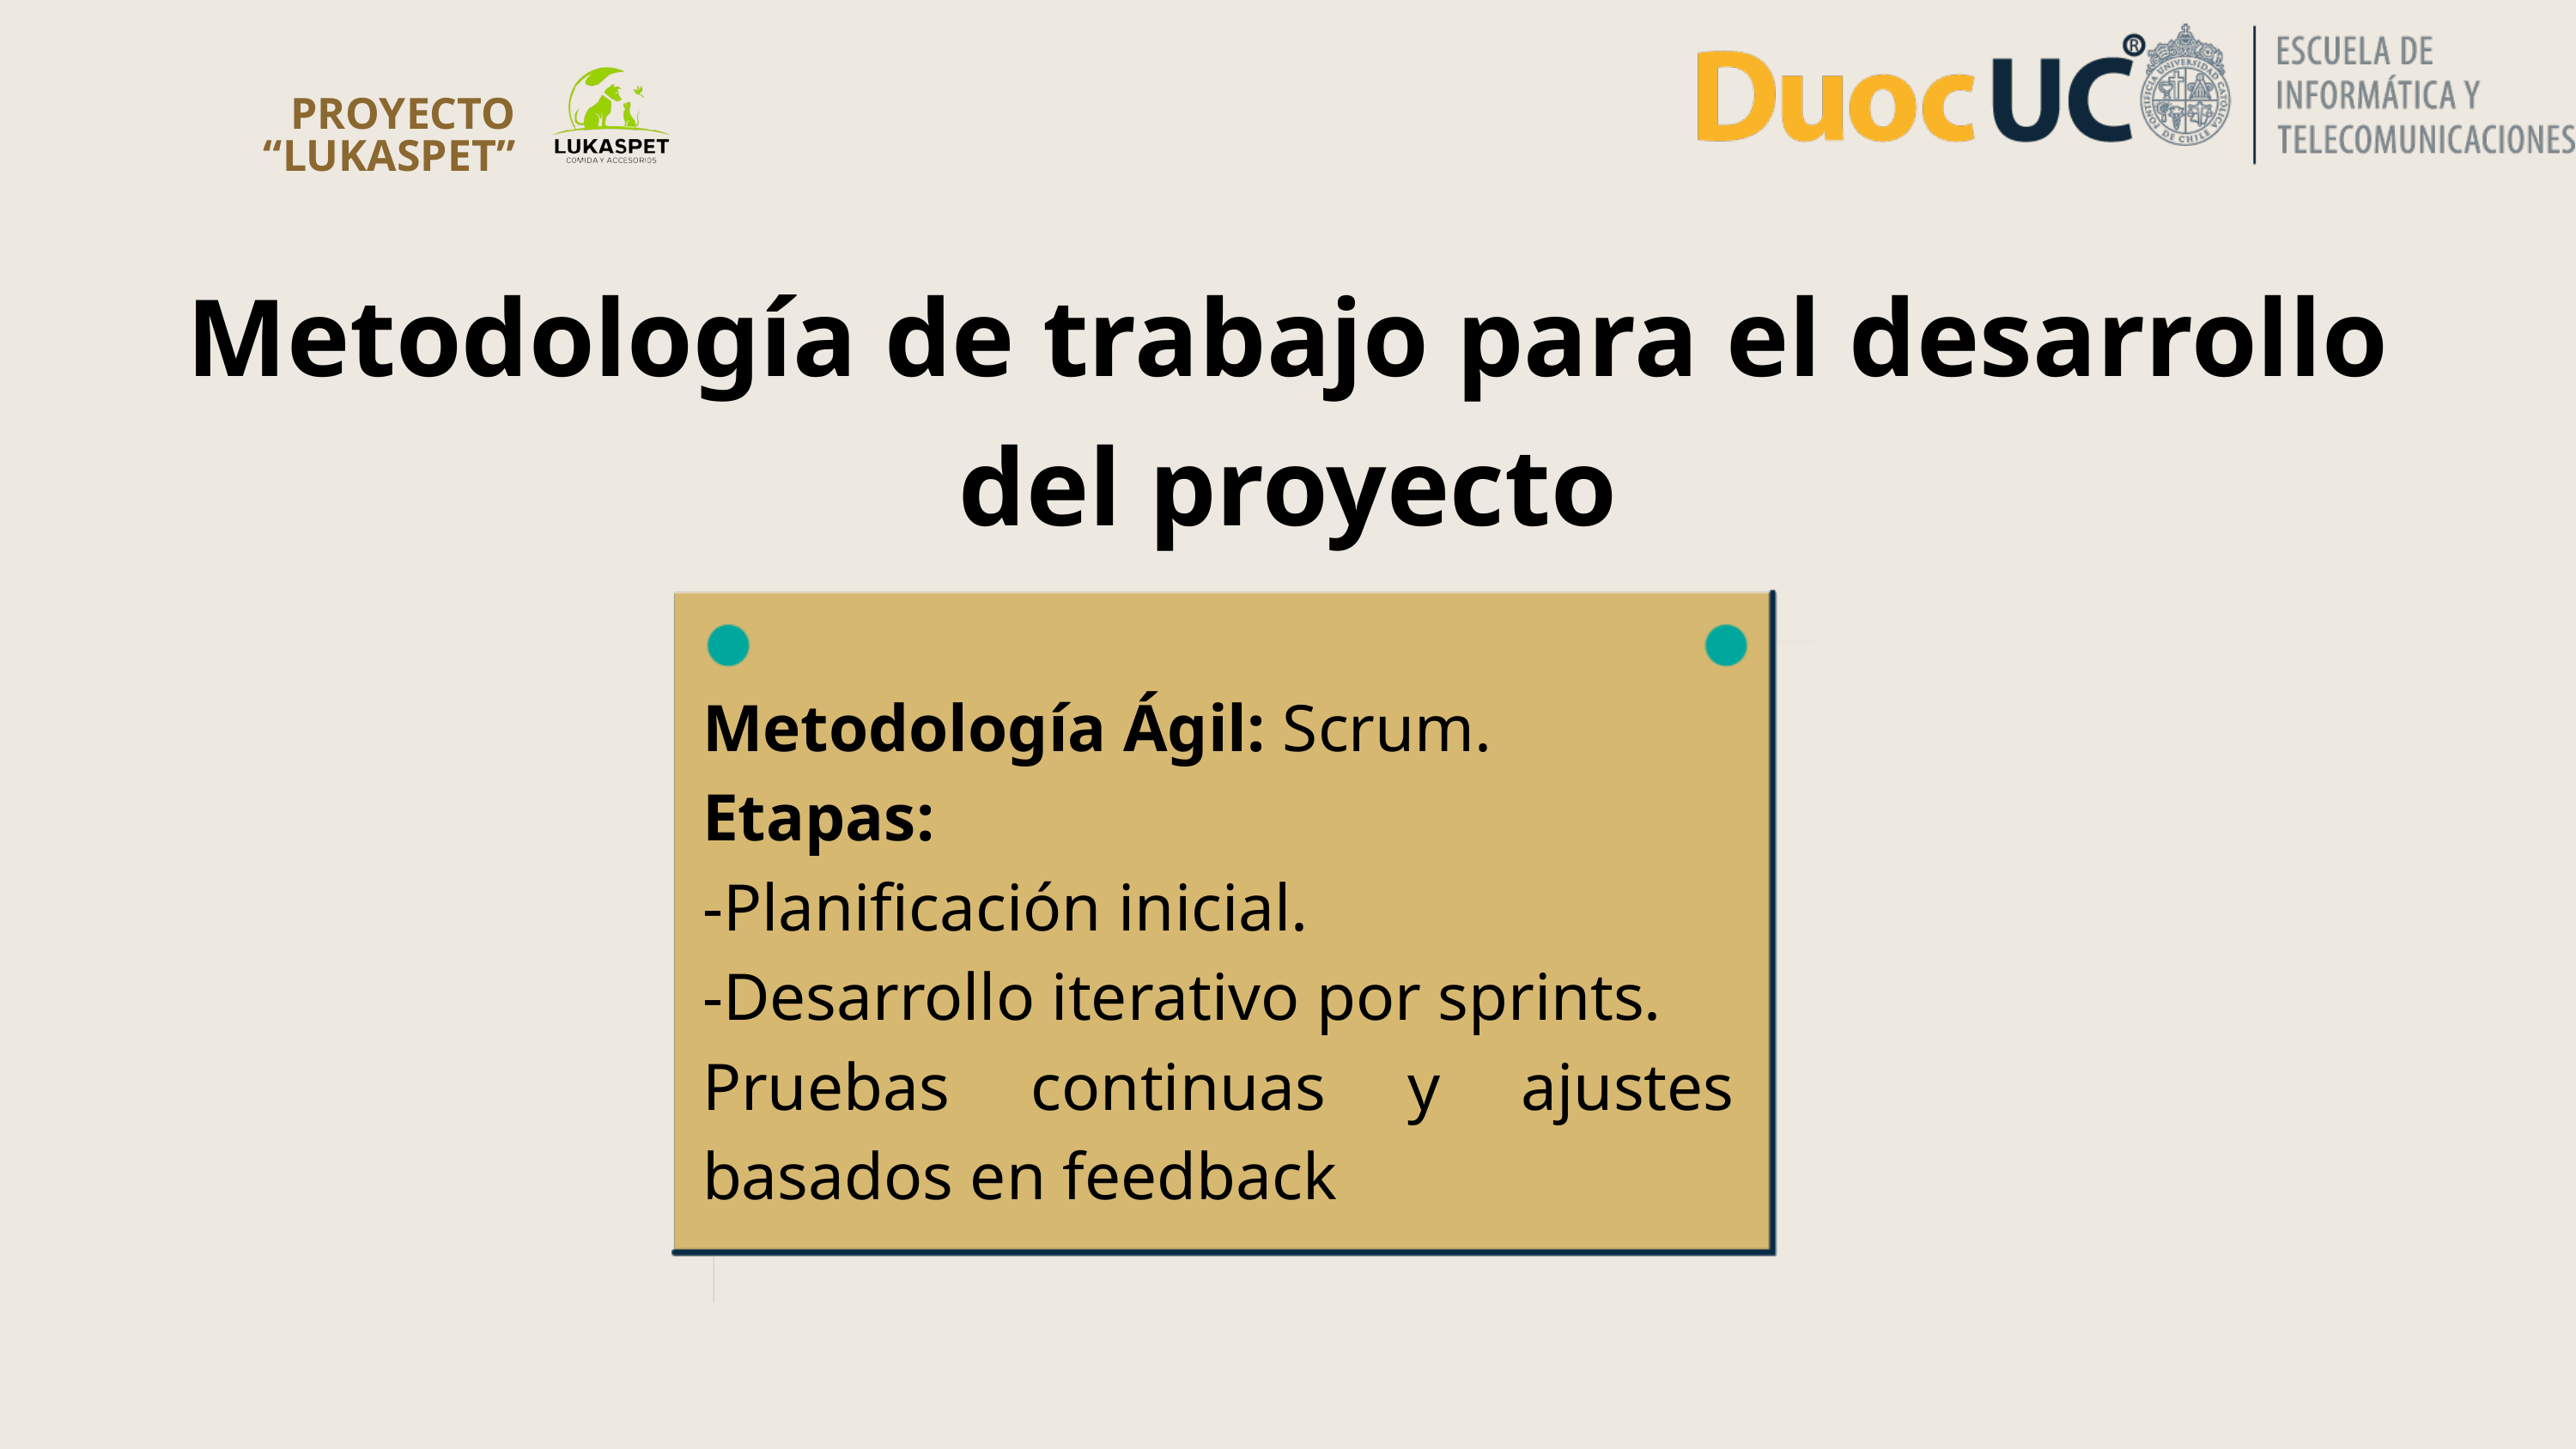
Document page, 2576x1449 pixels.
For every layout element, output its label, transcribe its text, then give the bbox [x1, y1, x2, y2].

text_box [1693, 0, 2576, 180]
text_box PROYECTO “LUKASPET” [36, 96, 516, 180]
text_box Metodología de trabajo para el desarrollo del proyecto [144, 249, 2432, 548]
text_box Metodología Ágil: Scrum. Etapas: -Planificación inicial. -Desarrollo iterativo por sprints. Pruebas continuas y ajustes basados en feedback [702, 674, 1736, 1213]
text_box [550, 62, 672, 175]
text_box [671, 589, 1814, 1304]
